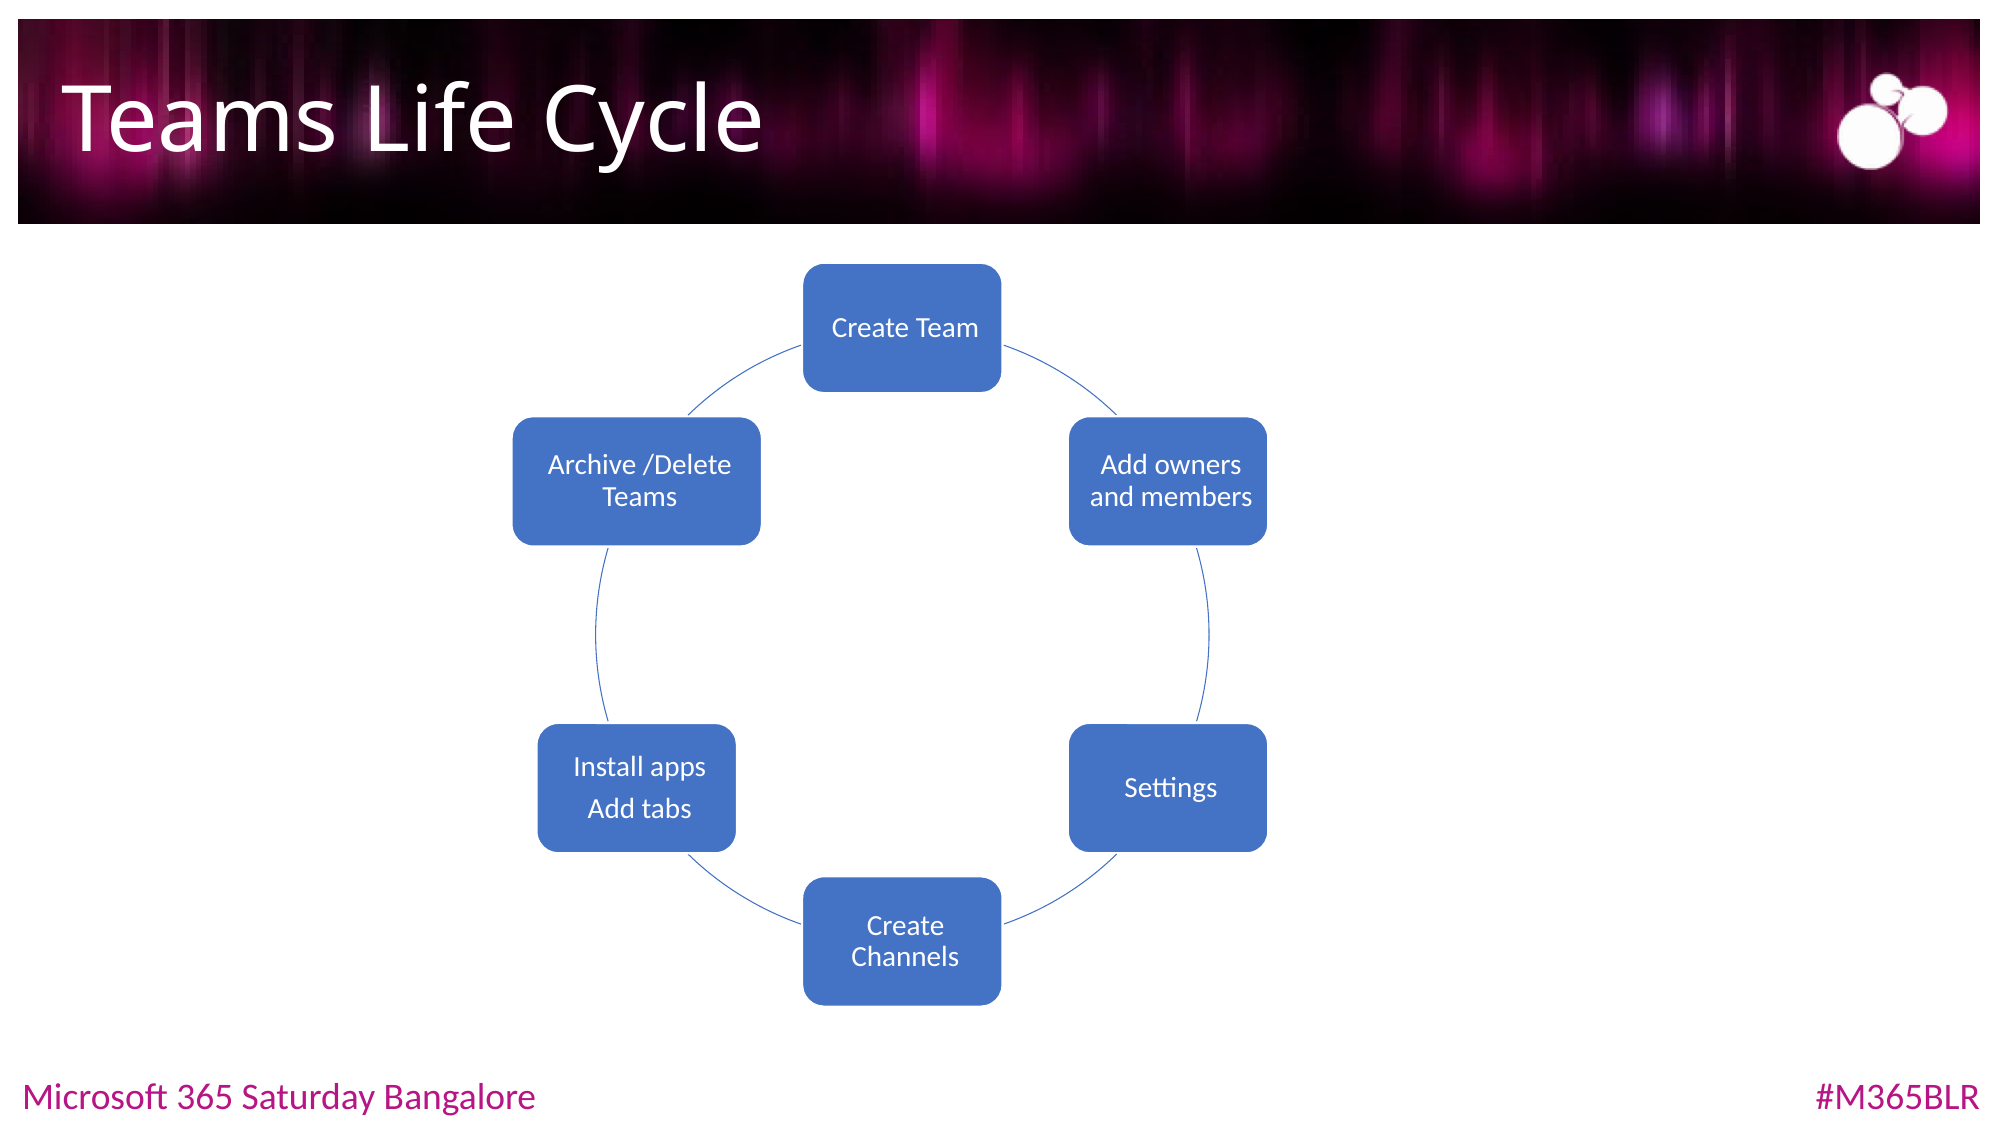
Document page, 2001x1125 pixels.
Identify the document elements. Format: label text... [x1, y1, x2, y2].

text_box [333, 262, 1447, 1007]
title Teams Life Cycle [46, 53, 1804, 190]
picture [18, 19, 1980, 224]
